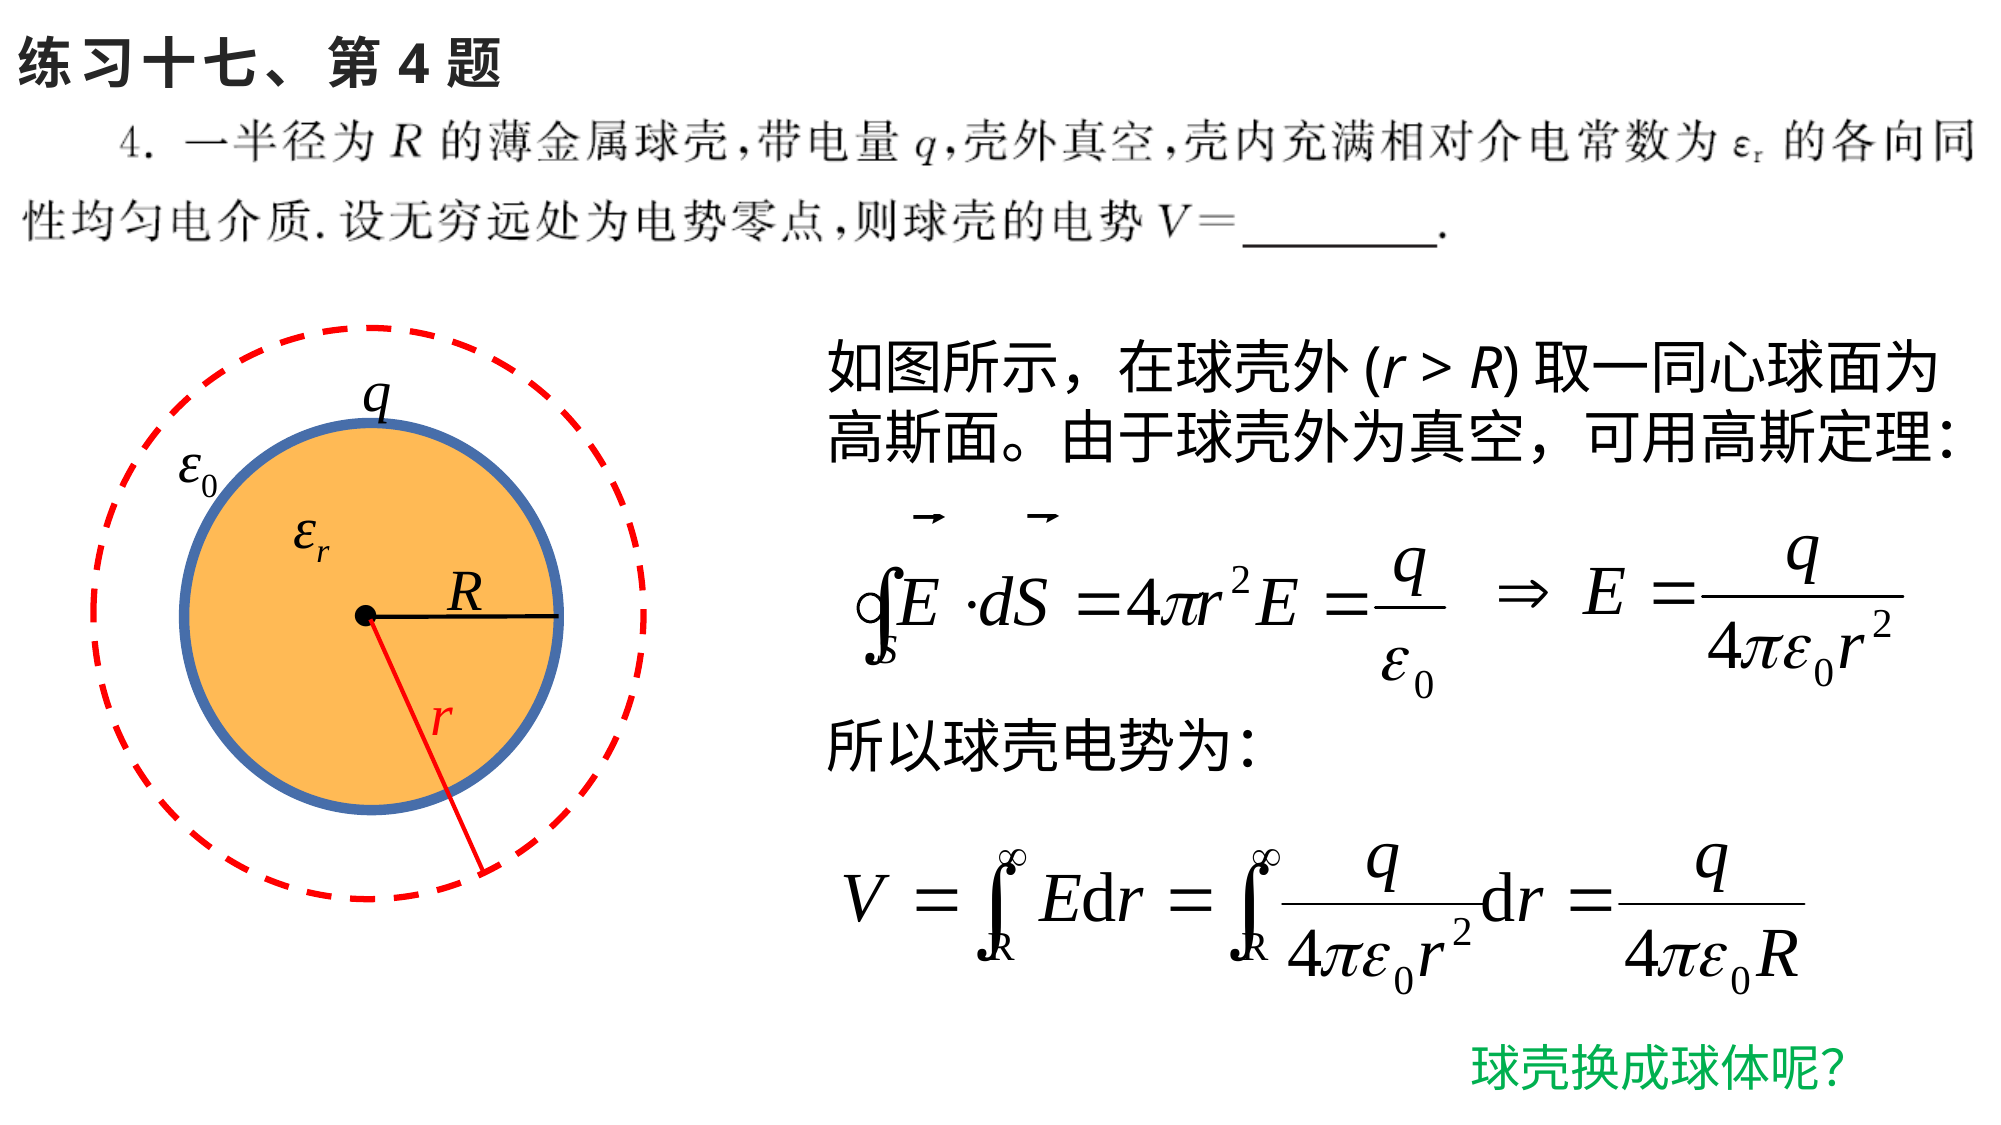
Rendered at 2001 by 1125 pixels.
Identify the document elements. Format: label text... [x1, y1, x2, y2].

text_box 所以球壳电势为： [811, 701, 1398, 787]
picture [10, 93, 1986, 258]
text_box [836, 810, 1821, 1010]
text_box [843, 514, 1459, 714]
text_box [93, 327, 644, 900]
text_box 球壳换成球体呢？ [1455, 1029, 1916, 1105]
text_box 如图所示，在球壳外(r > R)取一同心球面为高斯面。由于球壳外为真空，可用高斯定理： [811, 323, 1986, 478]
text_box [1487, 502, 1916, 702]
text_box 练习十七、第4题 [3, 2, 602, 119]
